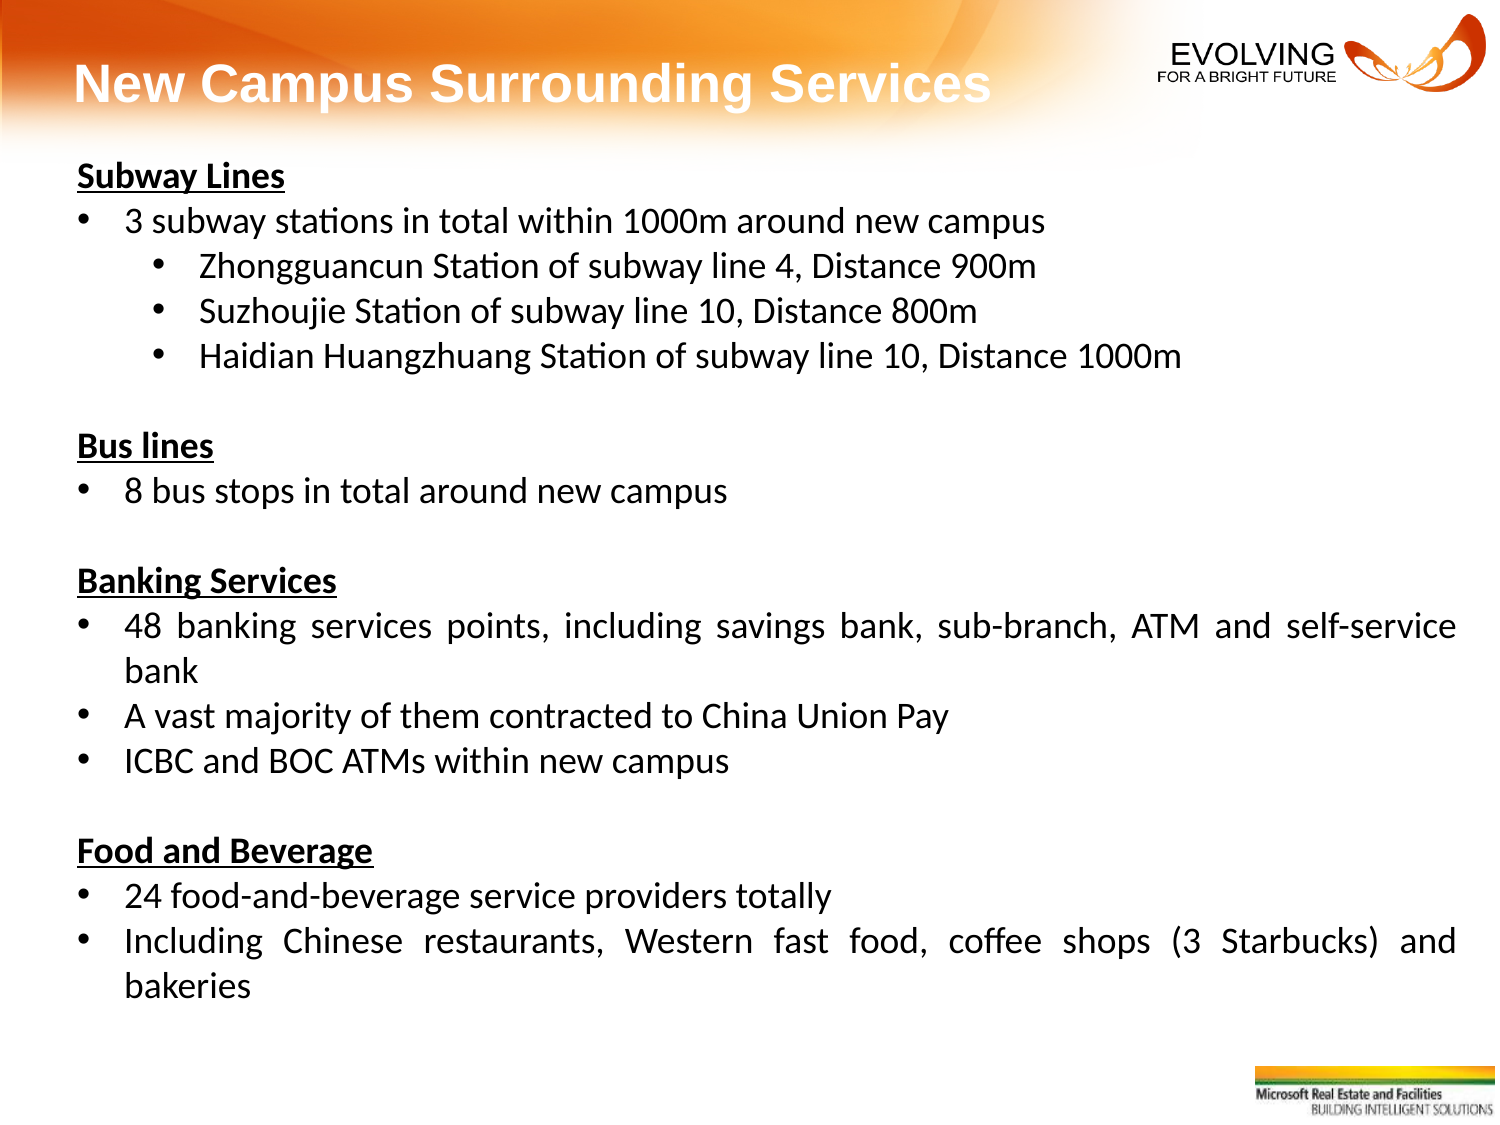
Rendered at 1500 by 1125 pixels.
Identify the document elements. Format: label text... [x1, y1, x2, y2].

text_box Subway Lines 3 subway stations in total within 1000m around new campus Zhongguancun Station of subway line 4, Distance 900m Suzhoujie Station of subway line 10, Distance 800m Haidian Huangzhuang Station of subway line 10, Distance 1000m Bus lines 8 bus stops in total around new campus Banking Services 48 banking services points, including savings bank, sub-branch, ATM and self-service bank A vast majority of them contracted to China Union Pay ICBC and BOC ATMs within new campus Food and Beverage 24 food-and-beverage service providers totally Including Chinese restaurants, Western fast food, coffee shops (3 Starbucks) and bakeries [62, 143, 1474, 1059]
picture [0, 0, 1486, 190]
text_box New Campus Surrounding Services [62, 50, 1182, 143]
picture [1255, 1066, 1495, 1119]
